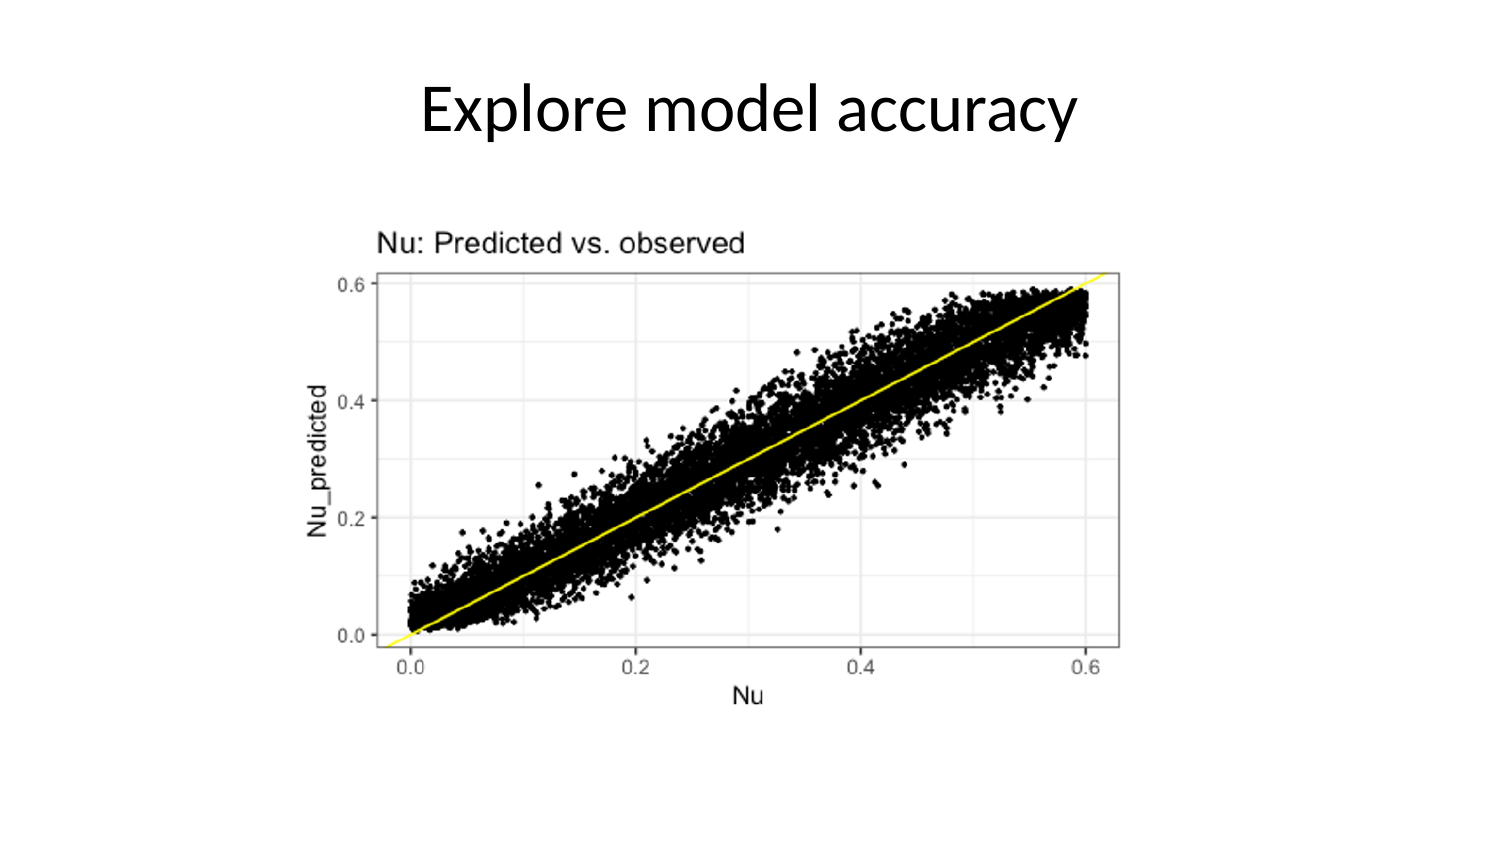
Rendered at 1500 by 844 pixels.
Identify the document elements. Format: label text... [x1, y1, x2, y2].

title Explore model accuracy [75, 33, 1425, 175]
picture [294, 217, 1132, 721]
